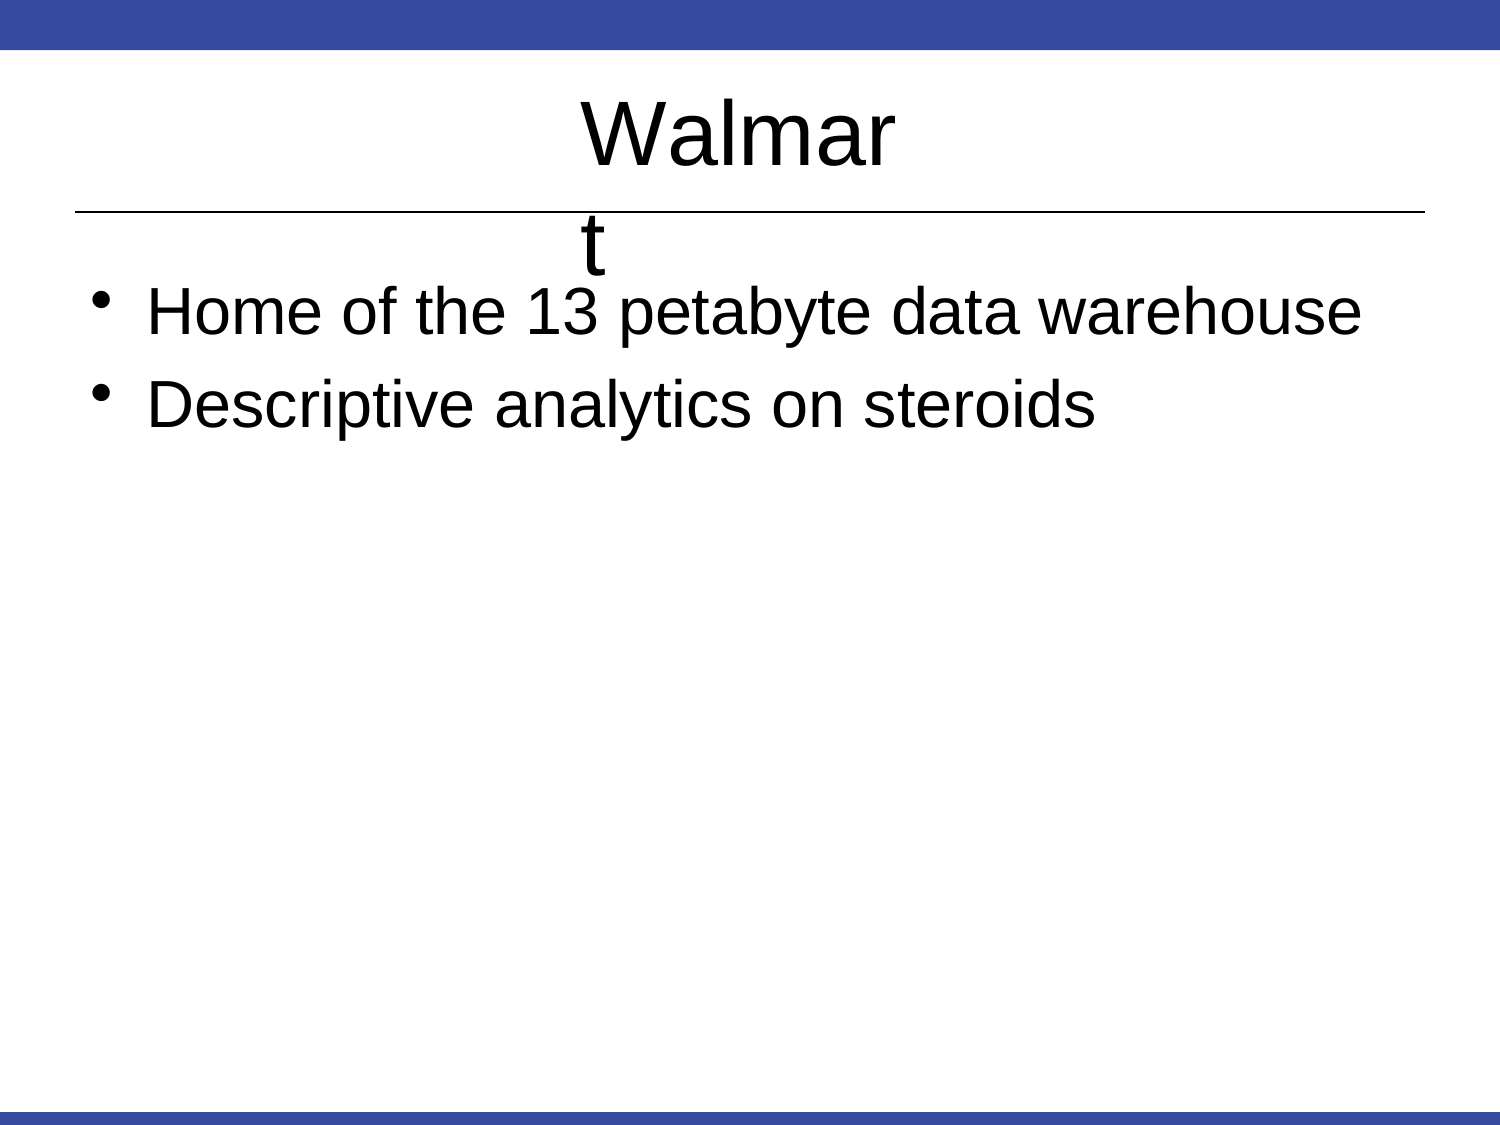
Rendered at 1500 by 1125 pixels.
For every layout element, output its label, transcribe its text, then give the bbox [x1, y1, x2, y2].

title Walmart [578, 71, 921, 253]
text_box Home of the 13 petabyte data warehouse Descriptive analytics on steroids [87, 253, 1369, 441]
